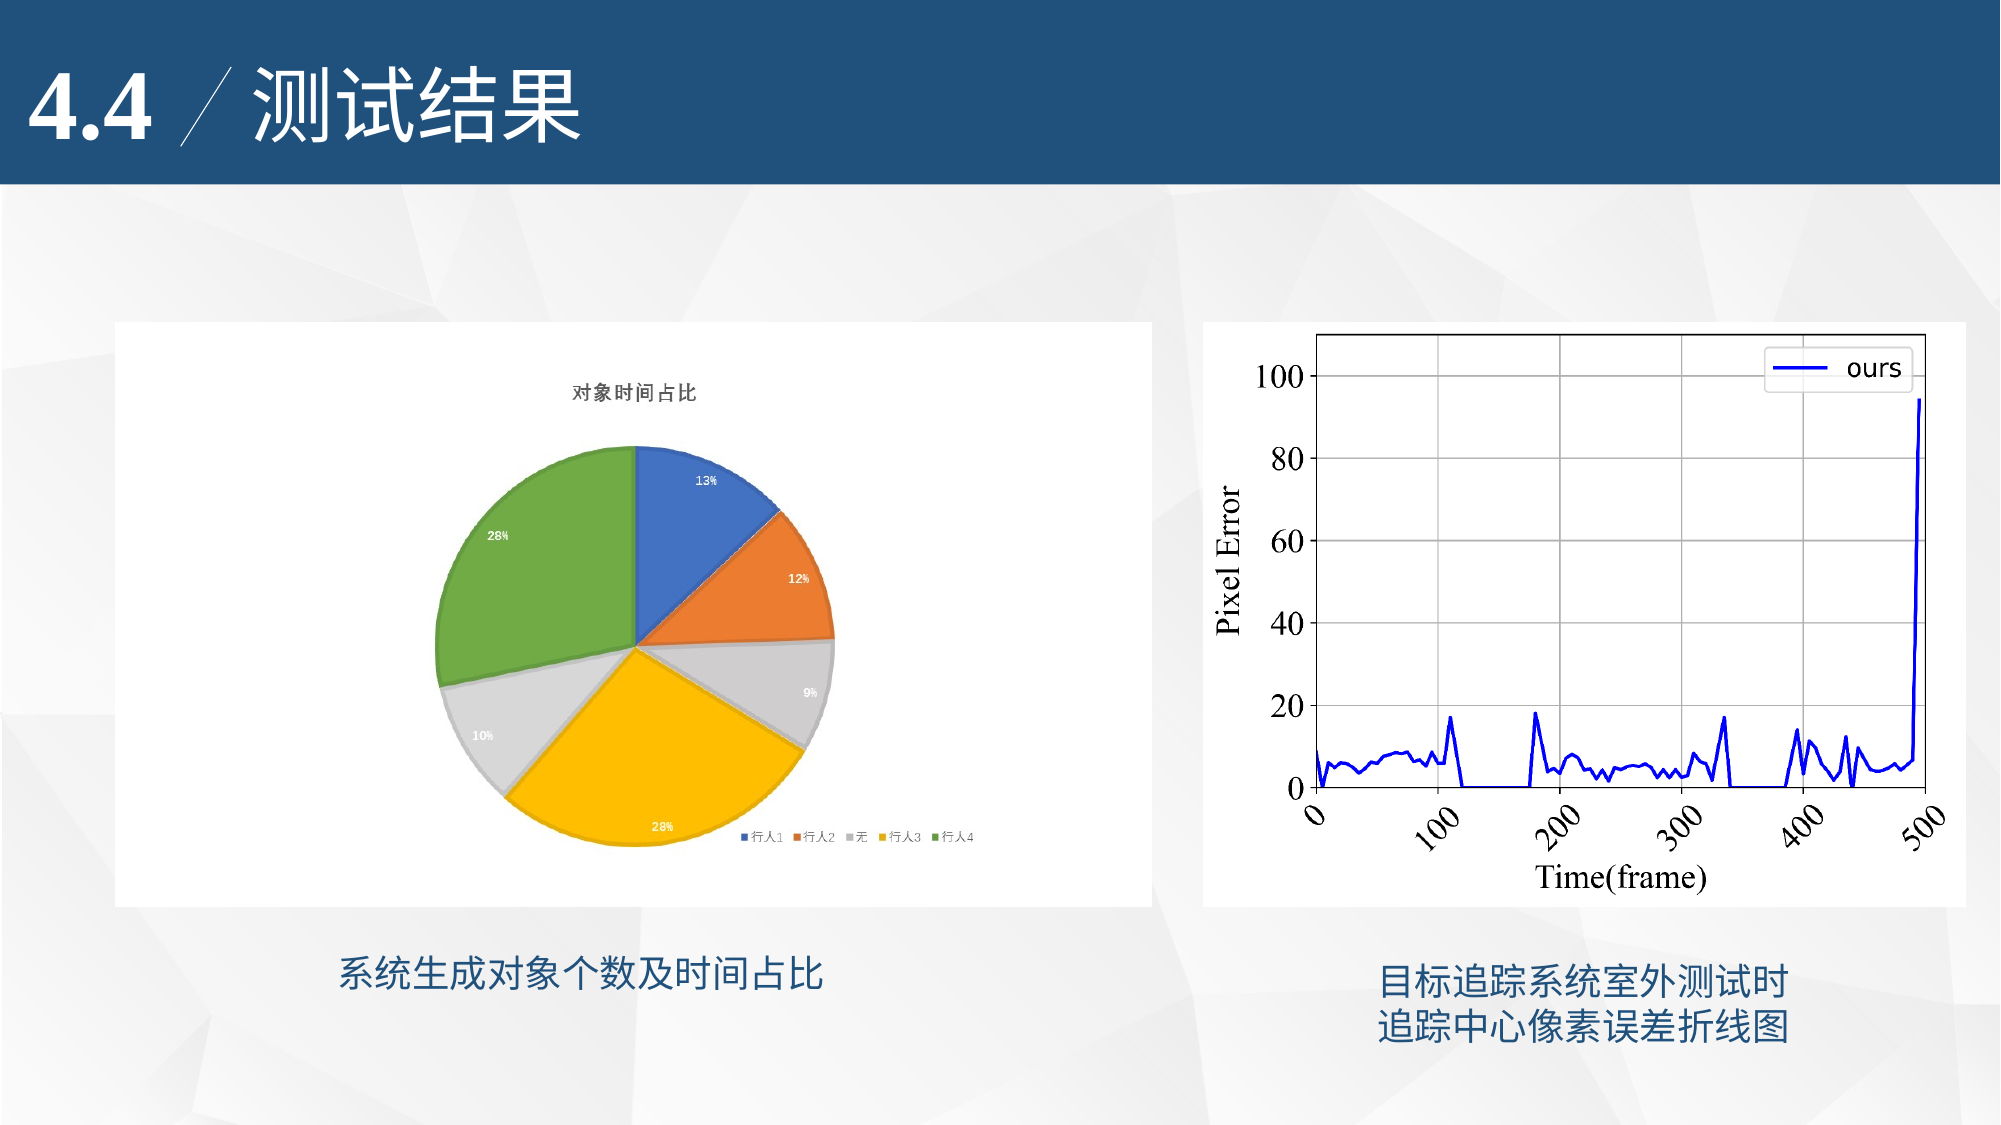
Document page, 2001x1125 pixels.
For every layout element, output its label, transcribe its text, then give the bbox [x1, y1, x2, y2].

list 测试结果 [235, 57, 1152, 139]
text_box 系统生成对象个数及时间占比 [322, 942, 1338, 1003]
list 4.4 [13, 45, 218, 212]
picture [0, 0, 2001, 1125]
text_box 目标追踪系统室外测试时 追踪中心像素误差折线图 [1362, 950, 2000, 1055]
